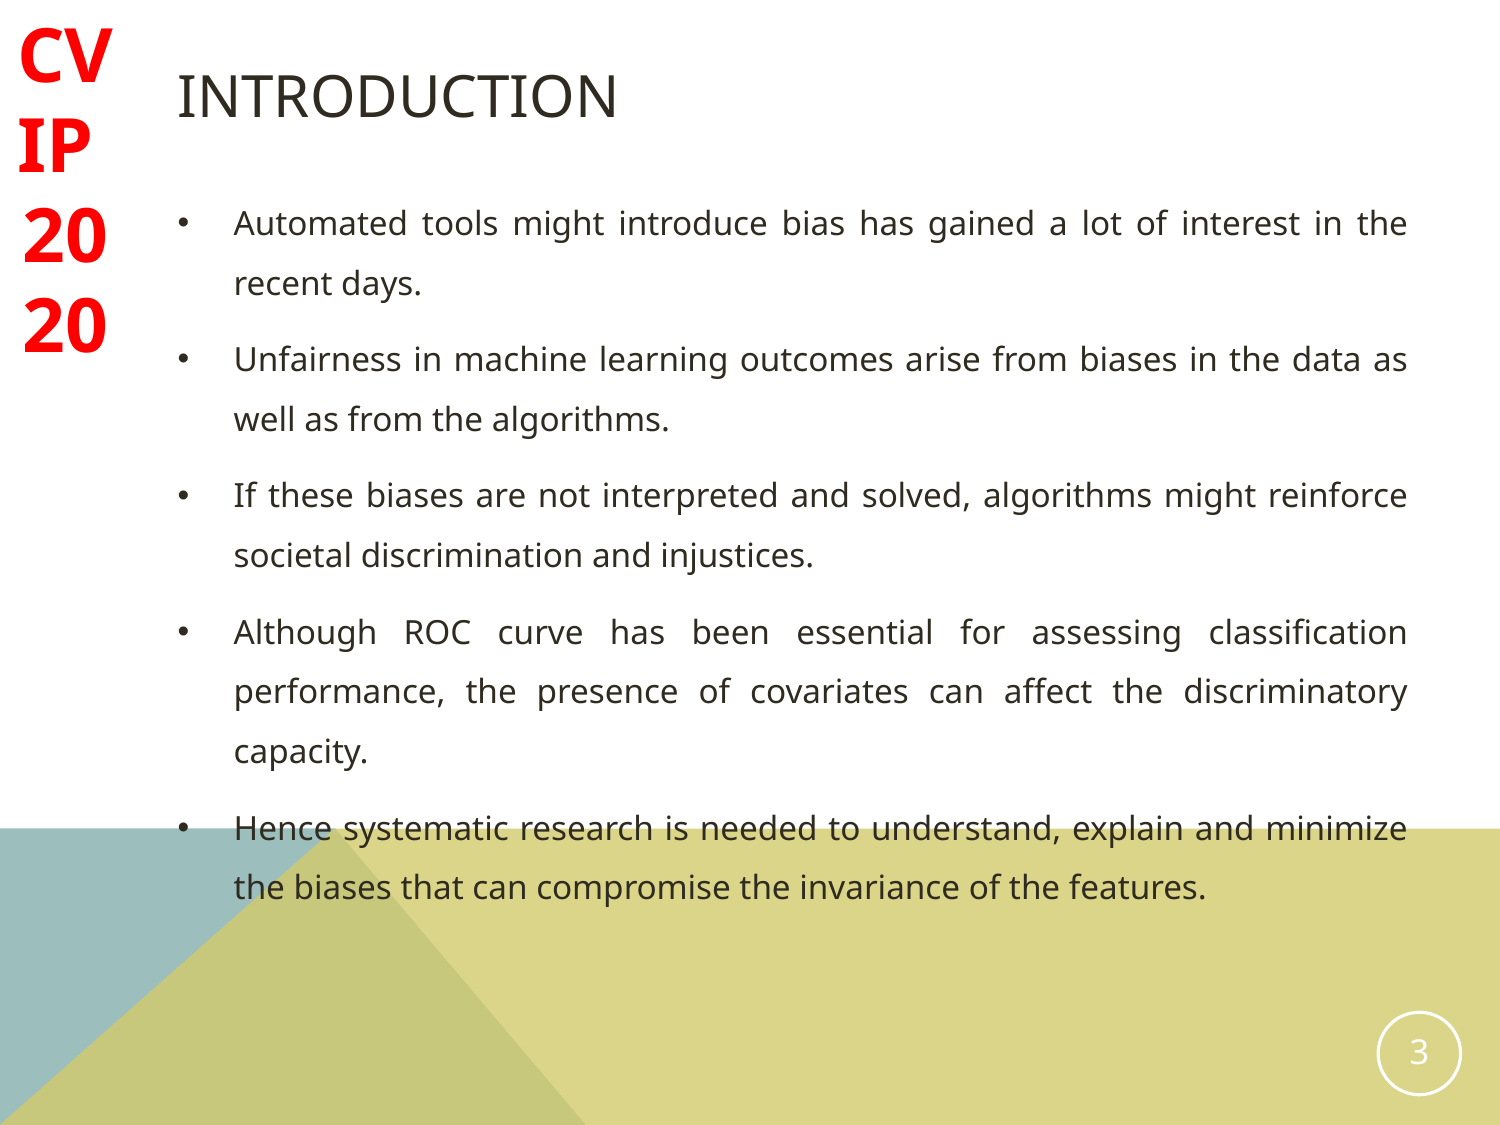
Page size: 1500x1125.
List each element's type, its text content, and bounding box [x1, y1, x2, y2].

text_box CVIP 2020 [0, 0, 131, 375]
slide_number 3 [1376, 1010, 1463, 1097]
title Introduction [162, 0, 1425, 174]
list Automated tools might introduce bias has gained a lot of interest in the recent days. Unfairness in machine learning outcomes arise from biases in the data as well as from the algorithms. If these biases are not interpreted and solved, algorithms might reinforce societal discrimination and injustices. Although ROC curve has been essential for assessing classification performance, the presence of covariates can affect the discriminatory capacity. Hence systematic research is needed to understand, explain and minimize the biases that can compromise the invariance of the features. [162, 174, 1425, 1100]
